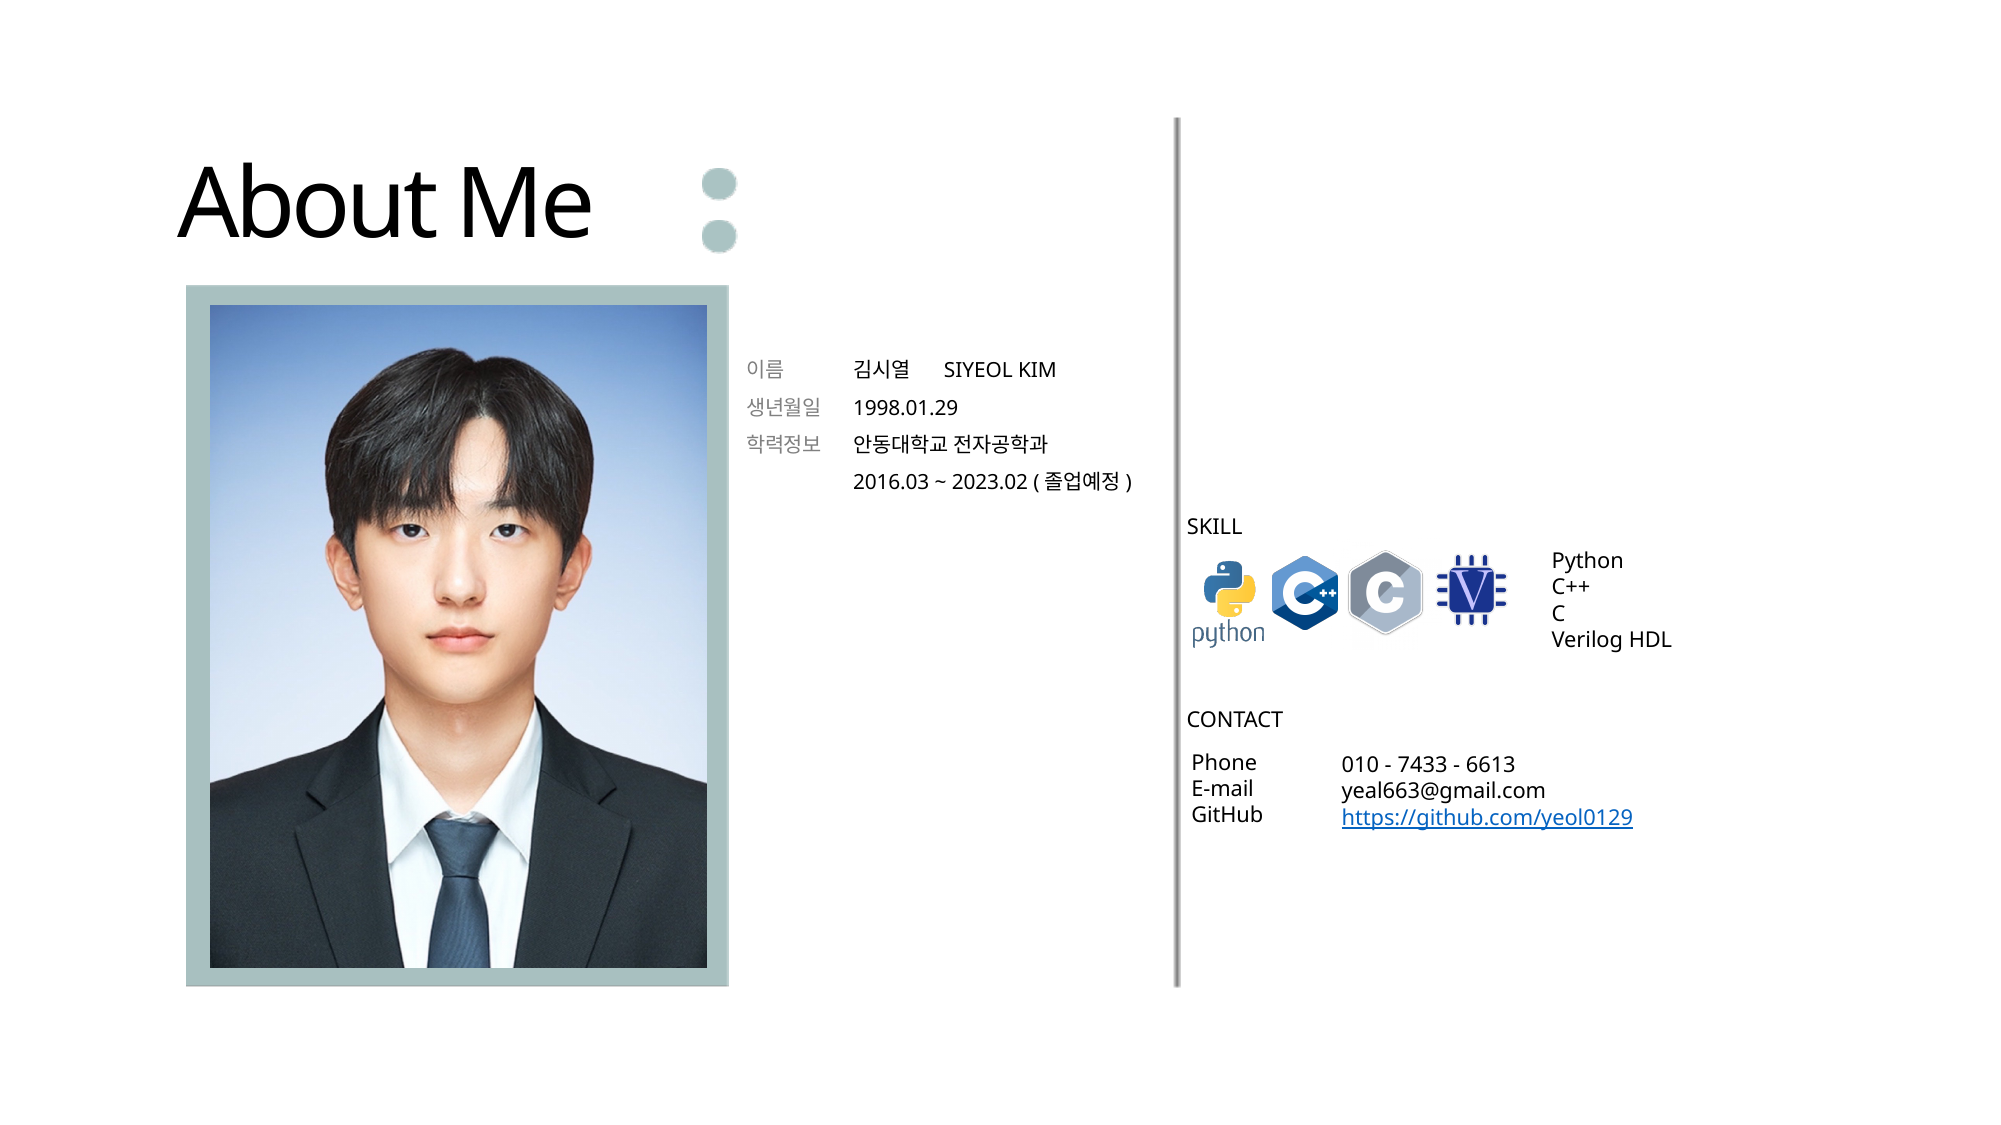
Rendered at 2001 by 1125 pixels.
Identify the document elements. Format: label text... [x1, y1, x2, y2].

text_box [1442, 549, 1612, 557]
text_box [702, 168, 737, 254]
text_box Python C++ C Verilog HDL [1536, 539, 1711, 659]
text_box 김시열 SIYEOL KIM 1998.01.29 안동대학교 전자공학과 2016.03 ~ 2023.02 (졸업예정) [838, 337, 1147, 502]
picture [210, 305, 707, 968]
text_box SKILL [1172, 505, 1815, 547]
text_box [1176, 741, 1817, 839]
picture [1140, 536, 1512, 652]
text_box About Me [162, 131, 988, 265]
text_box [741, 549, 1329, 557]
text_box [186, 285, 729, 988]
text_box CONTACT [1171, 697, 1647, 739]
text_box 이름 생년월일 학력정보 [731, 337, 838, 465]
